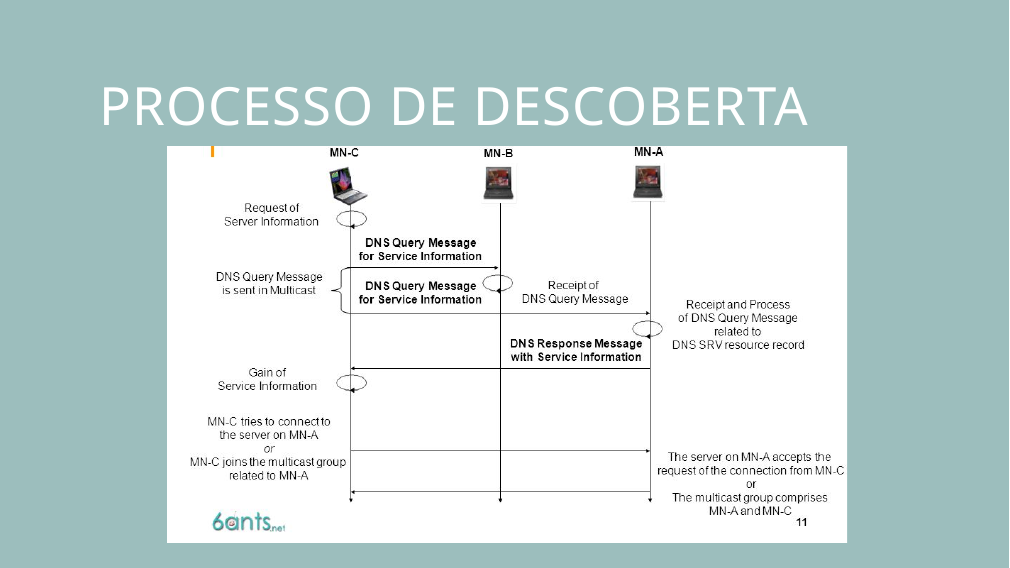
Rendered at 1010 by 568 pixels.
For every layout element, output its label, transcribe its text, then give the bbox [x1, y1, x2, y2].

title ProceSSo de DESCOBERTA [84, 48, 890, 173]
picture [166, 146, 848, 543]
